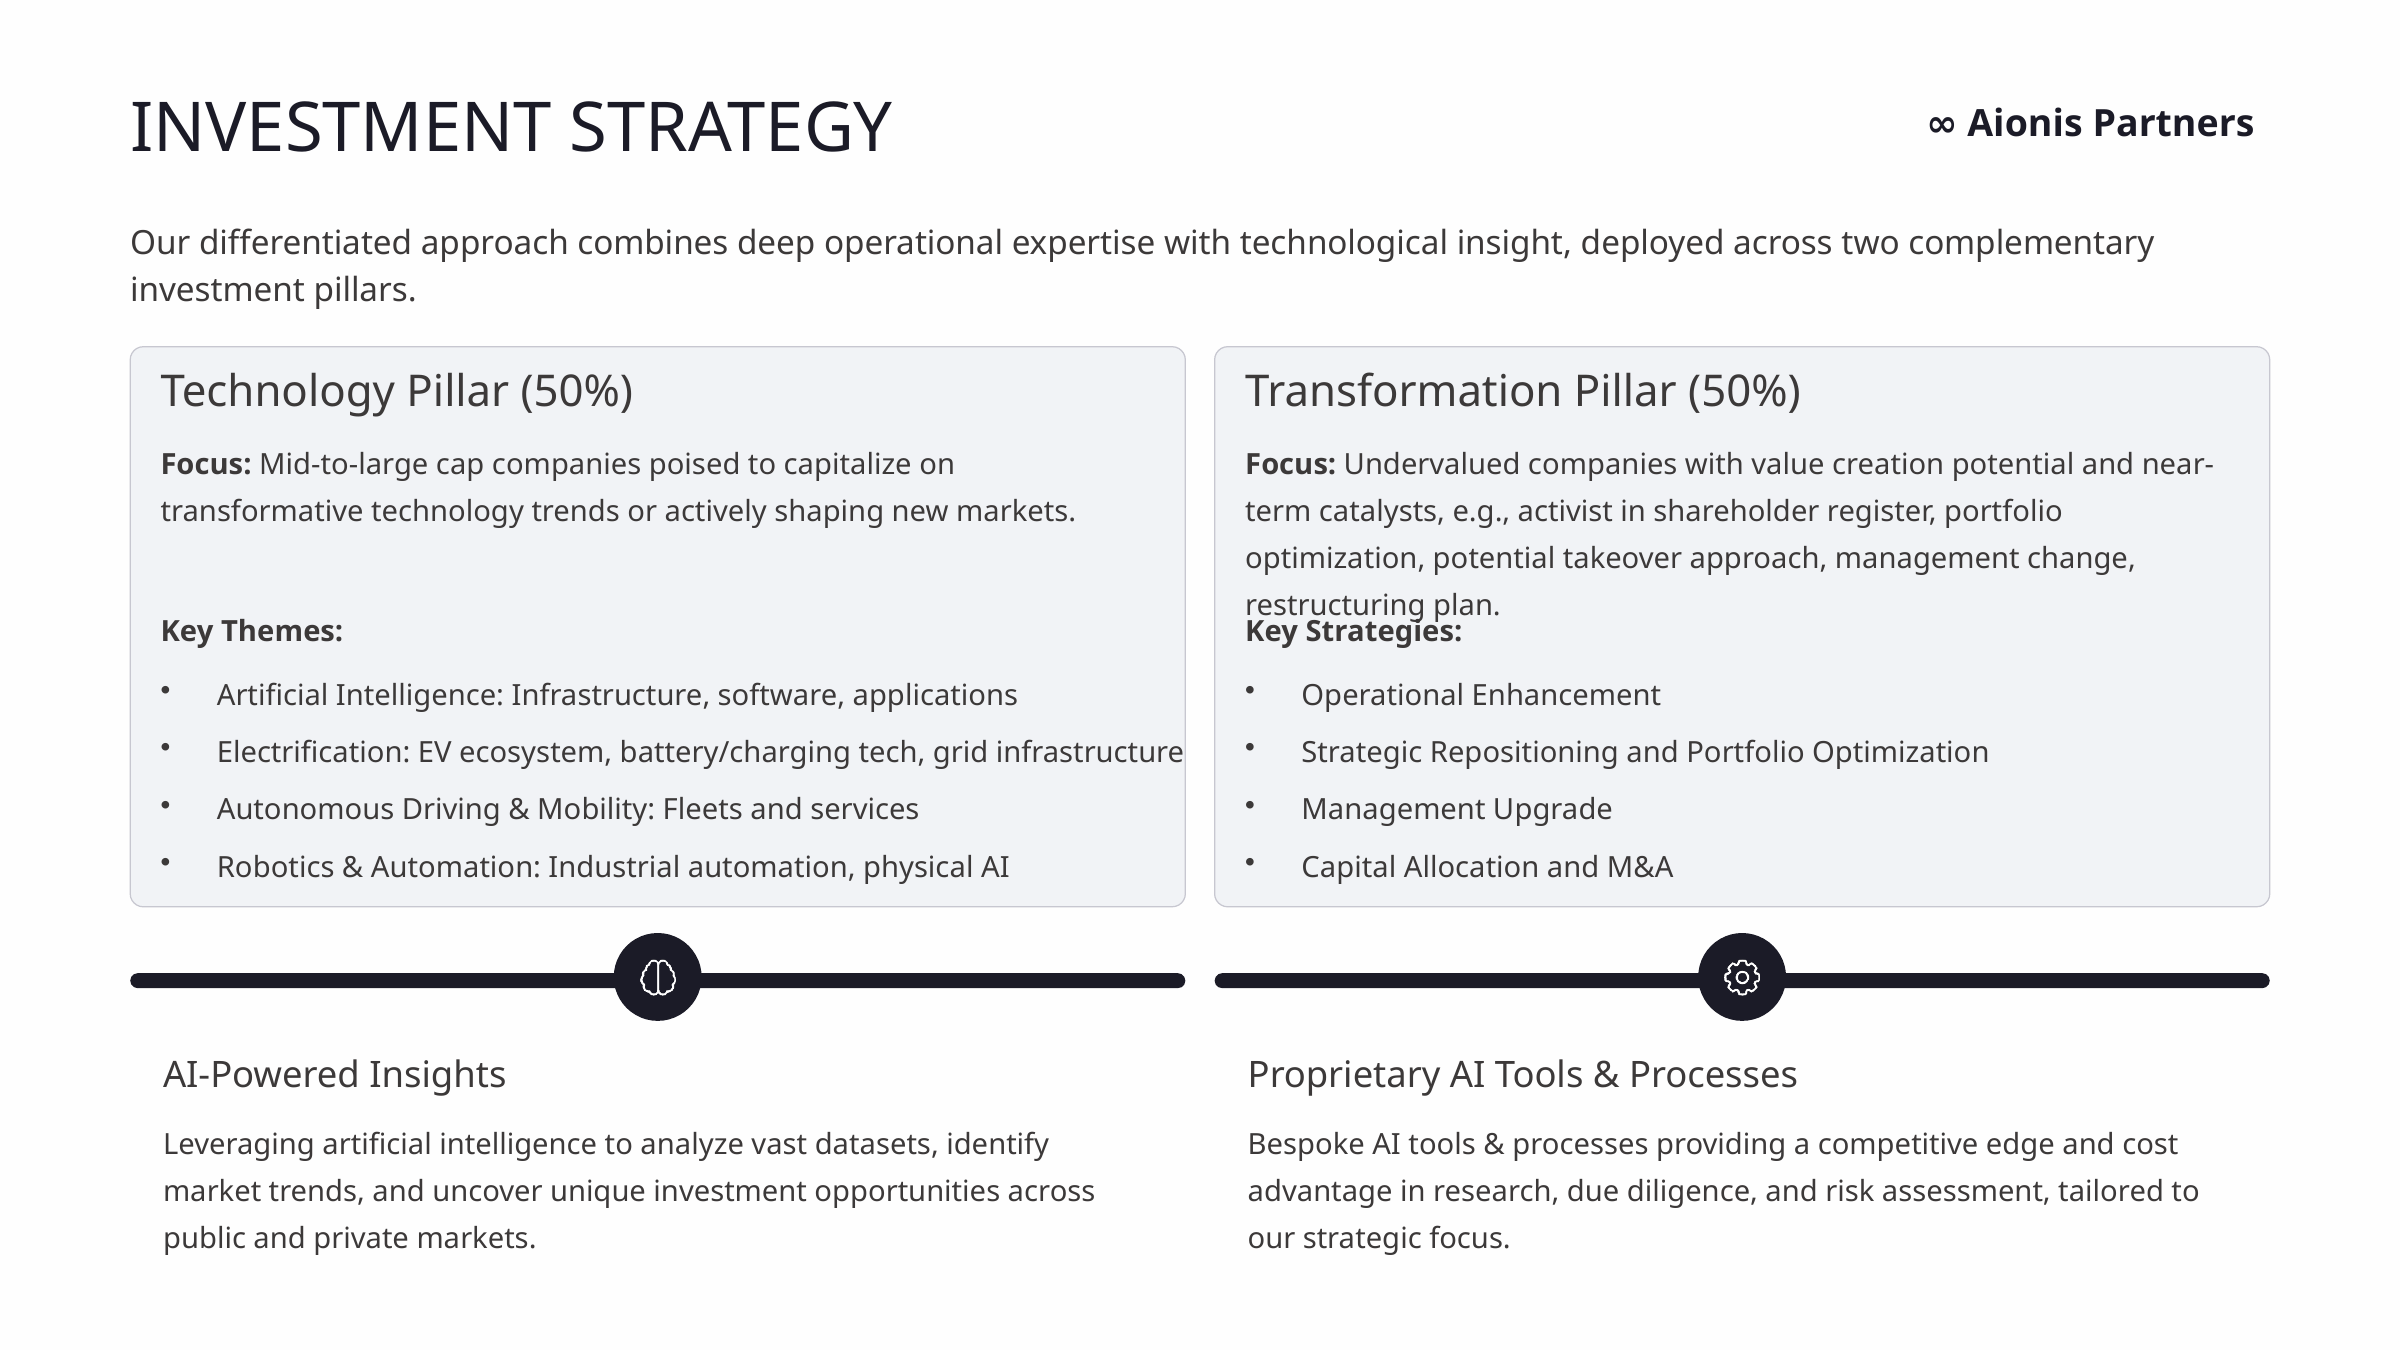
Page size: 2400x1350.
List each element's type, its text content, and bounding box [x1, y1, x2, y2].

picture [1724, 954, 1760, 999]
text_box [130, 973, 615, 989]
text_box Key Strategies: [1245, 600, 2240, 647]
text_box Electrification: EV ecosystem, battery/charging tech, grid infrastructure [160, 721, 1155, 769]
text_box AI-Powered Insights [163, 1050, 530, 1096]
text_box [1698, 933, 1787, 1021]
text_box Management Upgrade [1245, 778, 2240, 826]
text_box [701, 973, 1186, 989]
text_box Bespoke AI tools & processes providing a competitive edge and cost advantage in research, due diligence, and risk assessment, tailored to our strategic focus. [1247, 1113, 2237, 1255]
text_box Transformation Pillar (50%) [1245, 361, 1778, 417]
text_box Proprietary AI Tools & Processes [1247, 1050, 1789, 1096]
text_box [1214, 973, 1699, 989]
text_box Autonomous Driving & Mobility: Fleets and services [160, 778, 1155, 826]
text_box INVESTMENT STRATEGY [130, 94, 981, 166]
picture [640, 954, 676, 999]
text_box Leveraging artificial intelligence to analyze vast datasets, identify market trends, and uncover unique investment opportunities across public and private markets. [163, 1113, 1153, 1255]
text_box [1785, 973, 2270, 989]
text_box Robotics & Automation: Industrial automation, physical AI [160, 835, 1155, 883]
text_box Technology Pillar (50%) [160, 361, 626, 417]
text_box Strategic Repositioning and Portfolio Optimization [1245, 721, 2240, 769]
text_box Focus: Undervalued companies with value creation potential and near-term catalysts, e.g., activist in shareholder register, portfolio optimization, potential takeover approach, management change, restructuring plan. [1245, 433, 2240, 528]
text_box Artificial Intelligence: Infrastructure, software, applications [160, 664, 1155, 712]
text_box Capital Allocation and M&A [1245, 835, 2240, 883]
text_box Key Themes: [160, 600, 1155, 647]
text_box Our differentiated approach combines deep operational expertise with technological insight, deployed across two complementary investment pillars. [130, 214, 2270, 262]
text_box [1214, 346, 2270, 907]
text_box Operational Enhancement [1245, 664, 2240, 712]
text_box [613, 933, 702, 1021]
text_box [130, 346, 1186, 907]
text_box Focus: Mid-to-large cap companies poised to capitalize on transformative technology trends or actively shaping new markets. [160, 433, 1155, 528]
